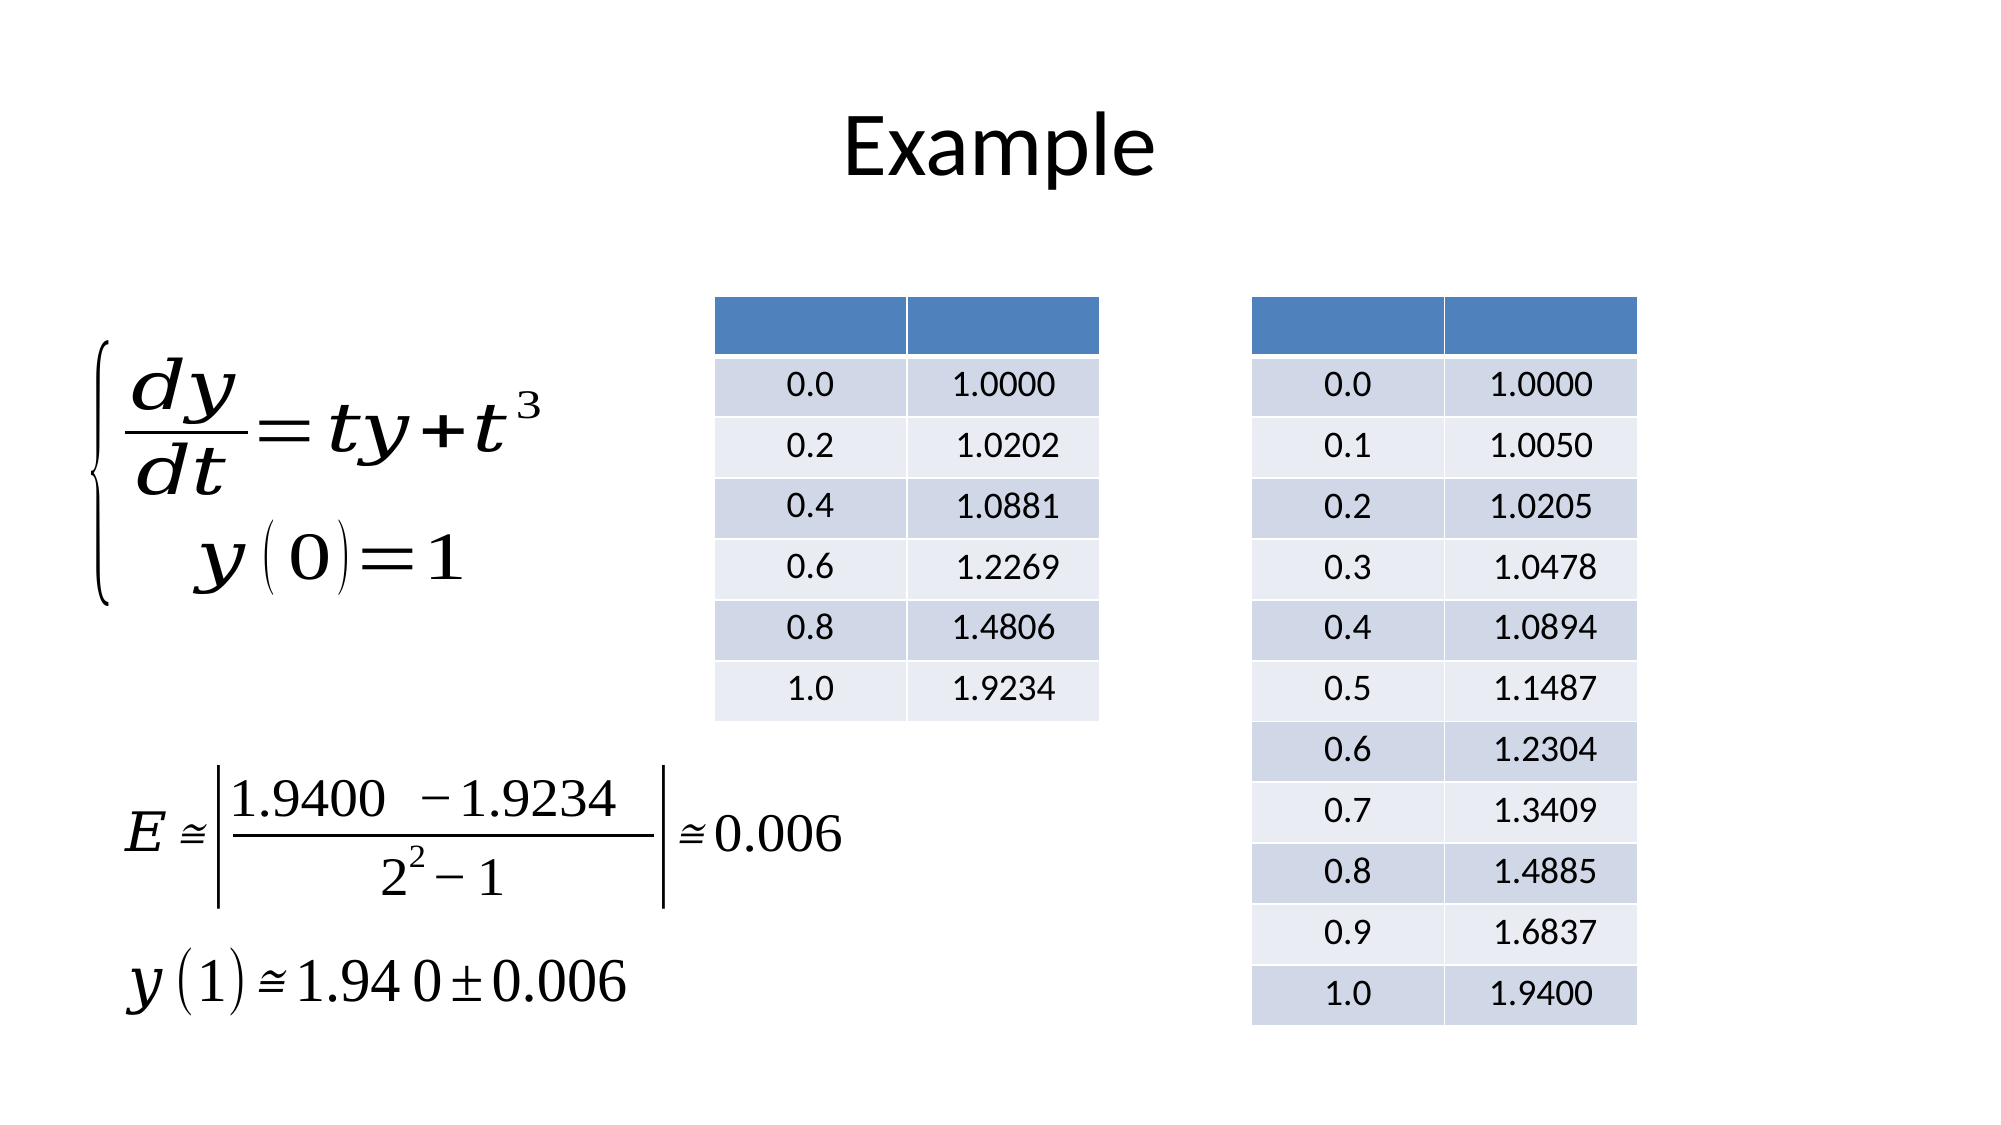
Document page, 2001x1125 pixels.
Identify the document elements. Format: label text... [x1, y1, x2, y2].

title Example [99, 45, 1900, 233]
